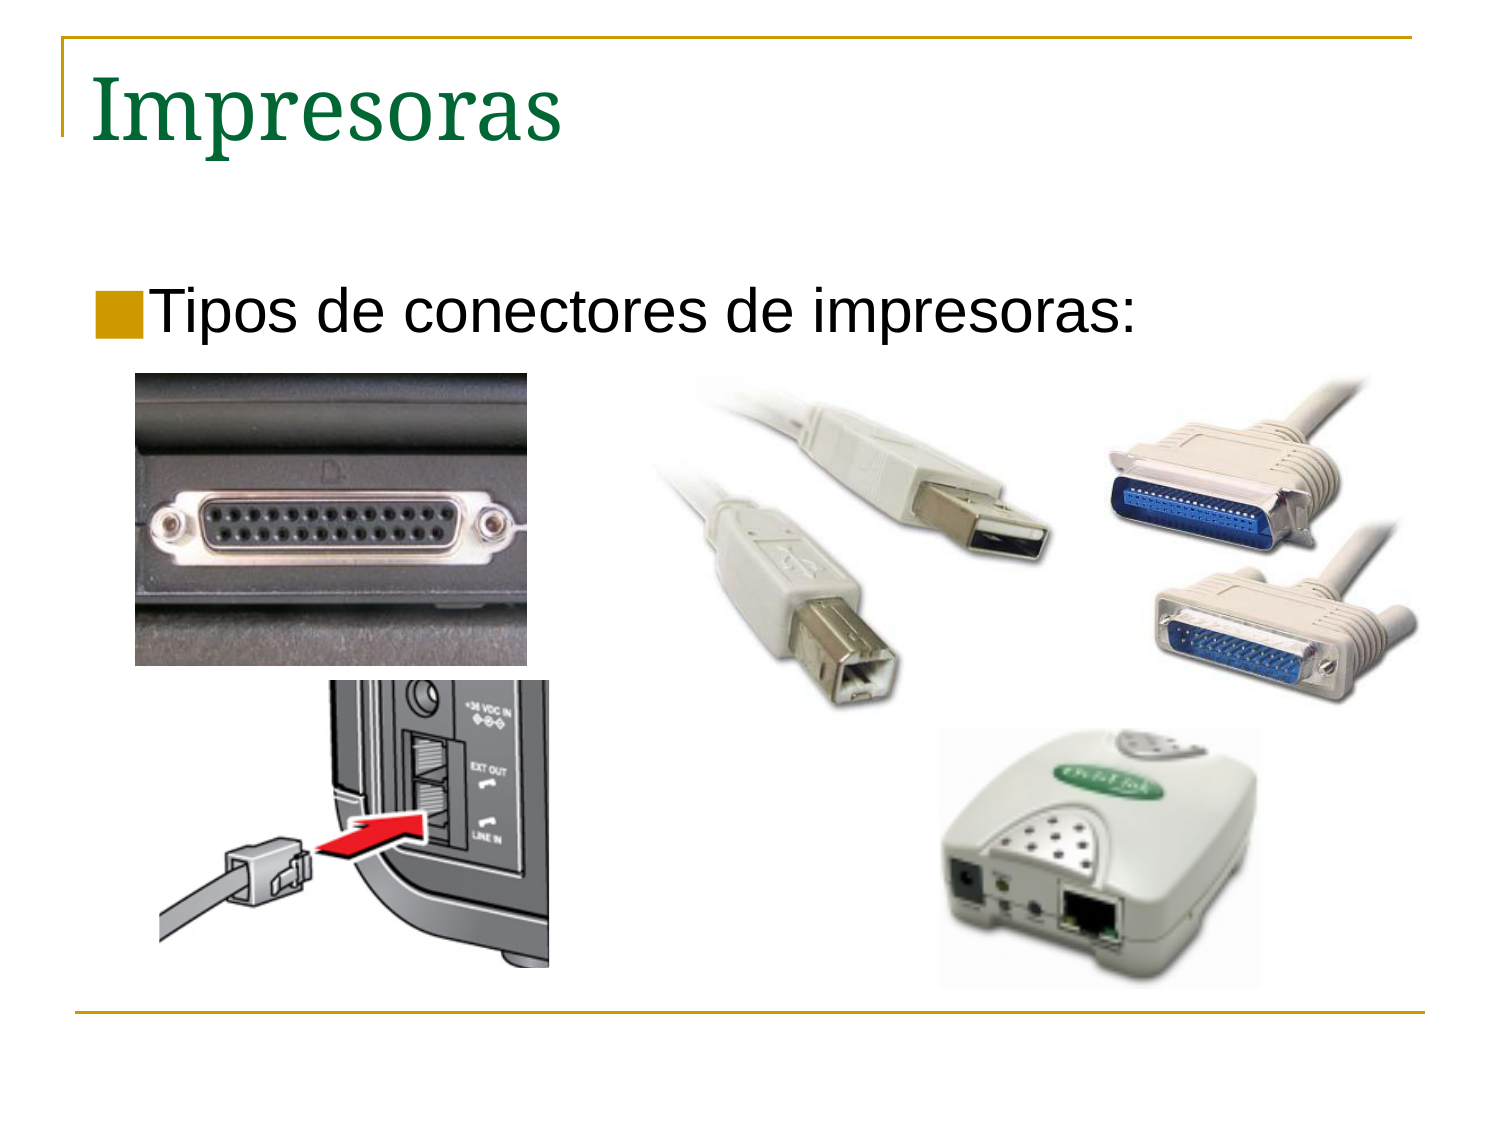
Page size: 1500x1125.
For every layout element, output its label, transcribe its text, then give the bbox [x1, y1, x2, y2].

picture [159, 680, 550, 969]
picture [1104, 373, 1424, 710]
title Impresoras [75, 45, 1425, 233]
picture [135, 373, 527, 666]
picture [938, 727, 1261, 989]
list Tipos de conectores de impresoras: [75, 262, 1388, 1006]
picture [608, 302, 1058, 721]
